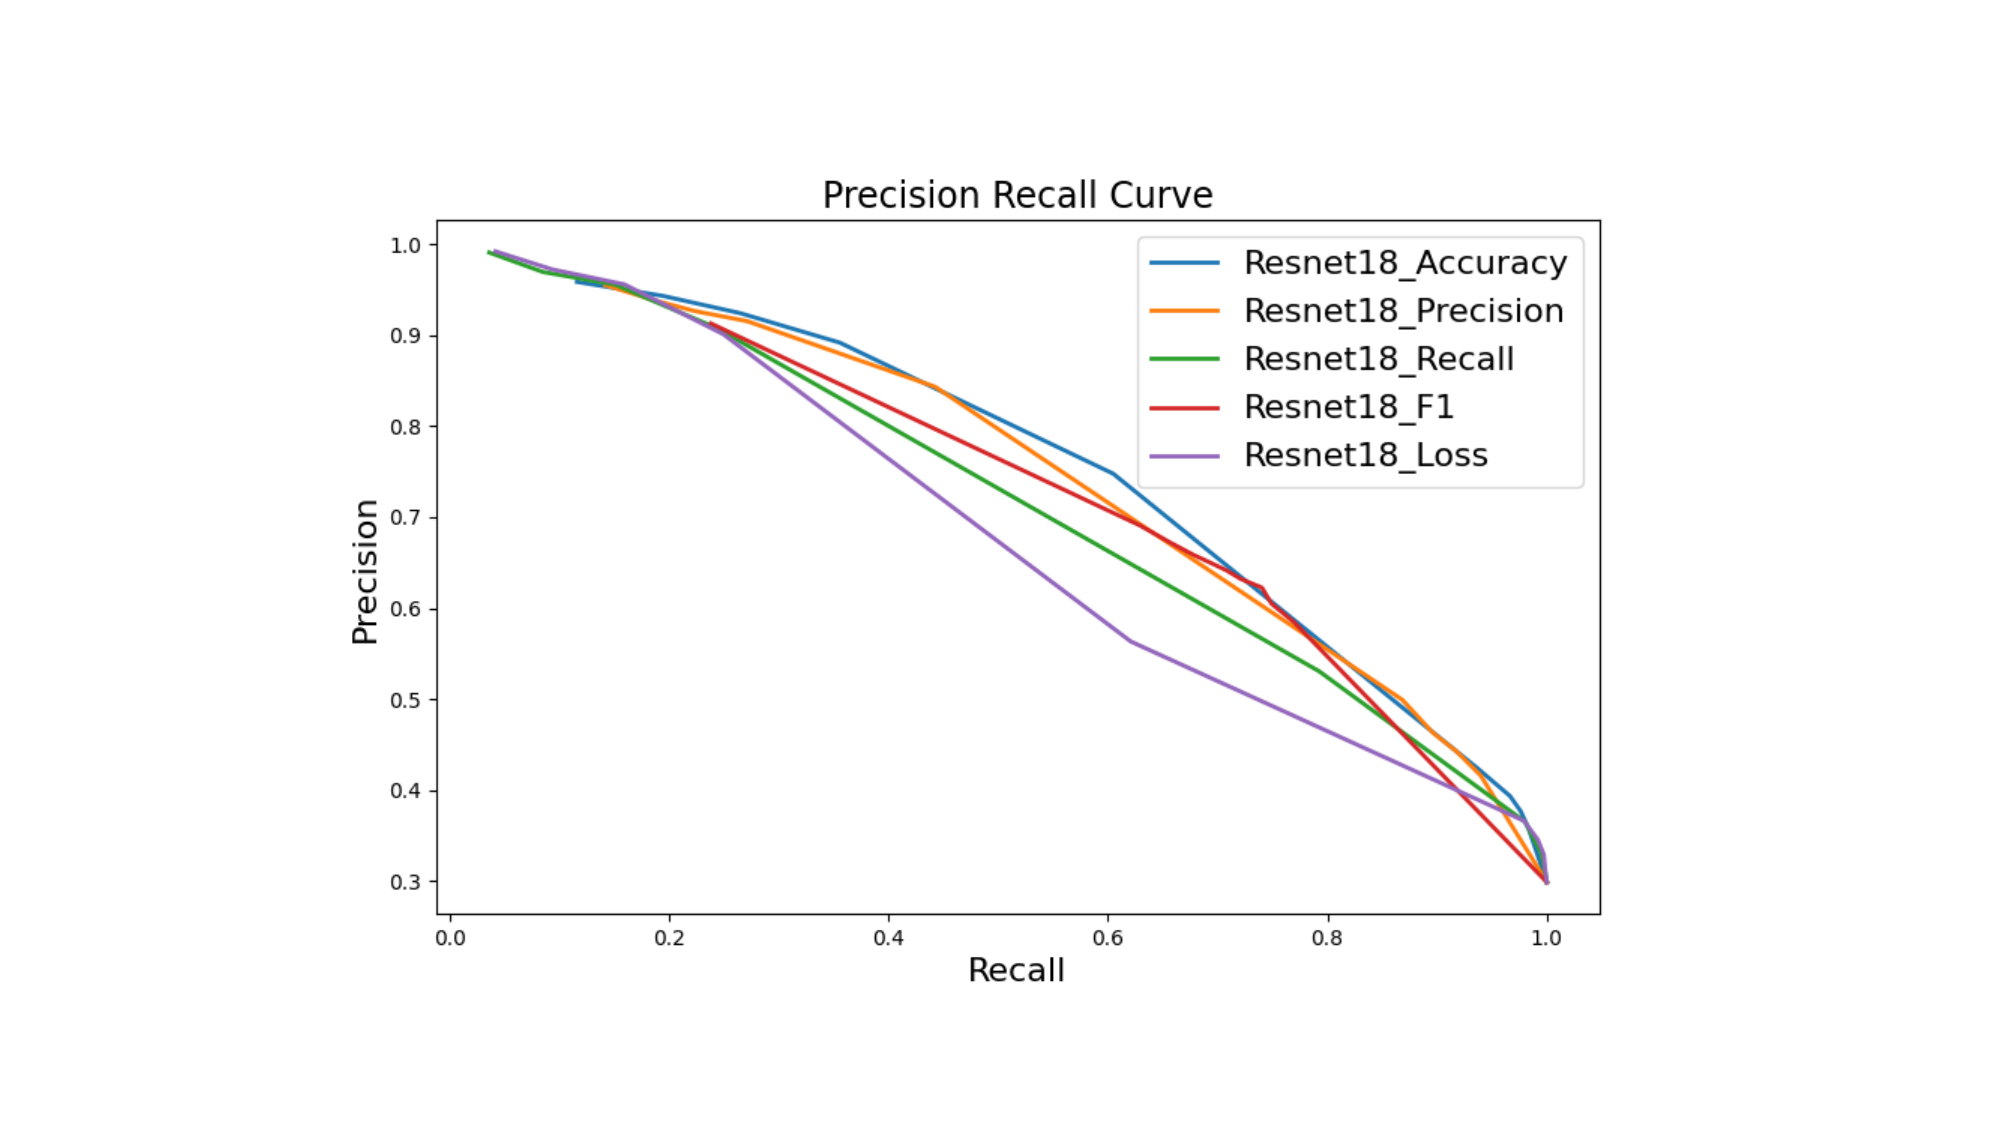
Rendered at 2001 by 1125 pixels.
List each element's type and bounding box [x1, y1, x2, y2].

picture [249, 112, 1750, 1013]
